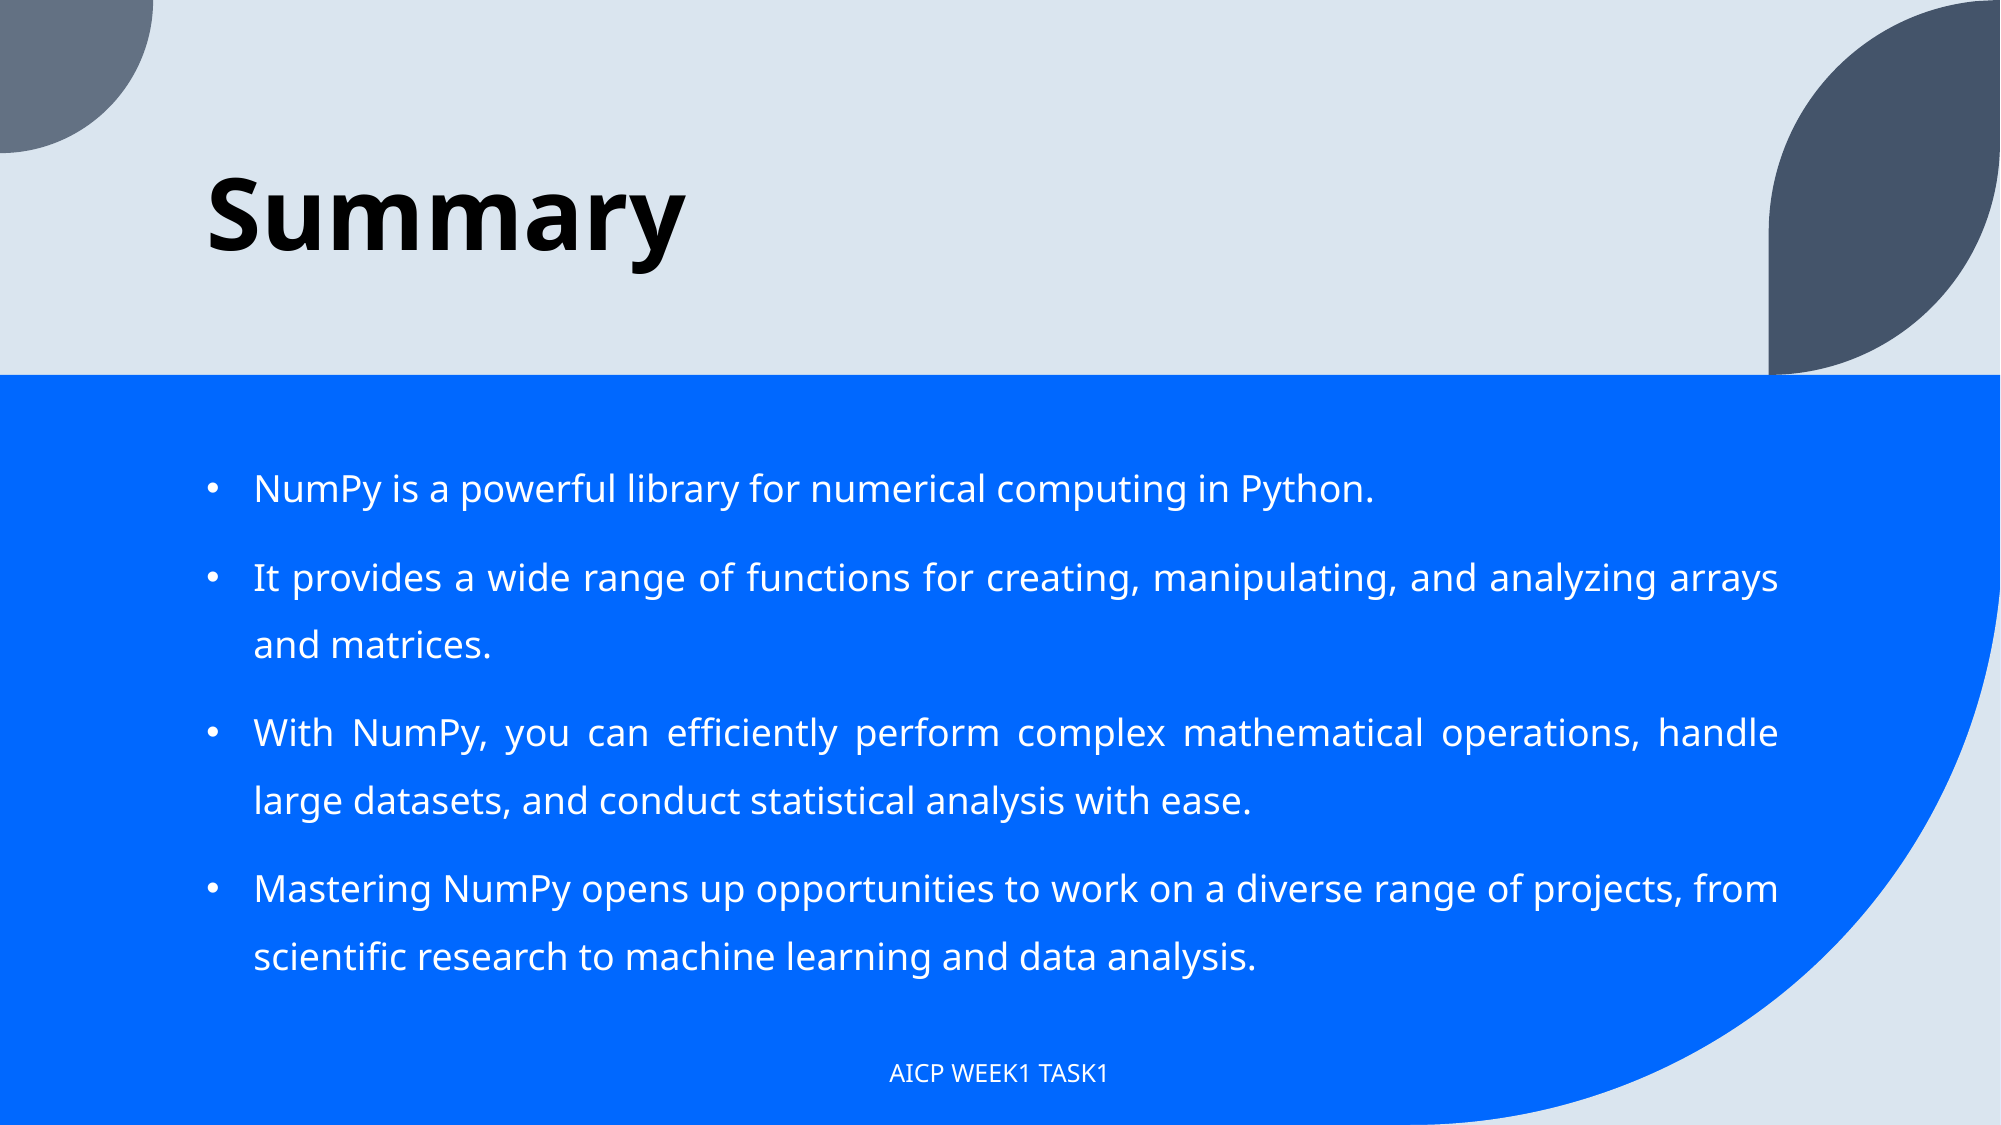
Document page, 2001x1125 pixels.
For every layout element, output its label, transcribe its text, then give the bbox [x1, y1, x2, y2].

slide_number [1674, 1042, 1938, 1103]
list NumPy is a powerful library for numerical computing in Python. It provides a wide range of functions for creating, manipulating, and analyzing arrays and matrices. With NumPy, you can efficiently perform complex mathematical operations, handle large datasets, and conduct statistical analysis with ease. Mastering NumPy opens up opportunities to work on a diverse range of projects, from scientific research to machine learning and data analysis. [191, 435, 1796, 999]
title Summary [191, 62, 1796, 280]
footer AICP WEEK1 TASK1 [662, 1042, 1338, 1103]
